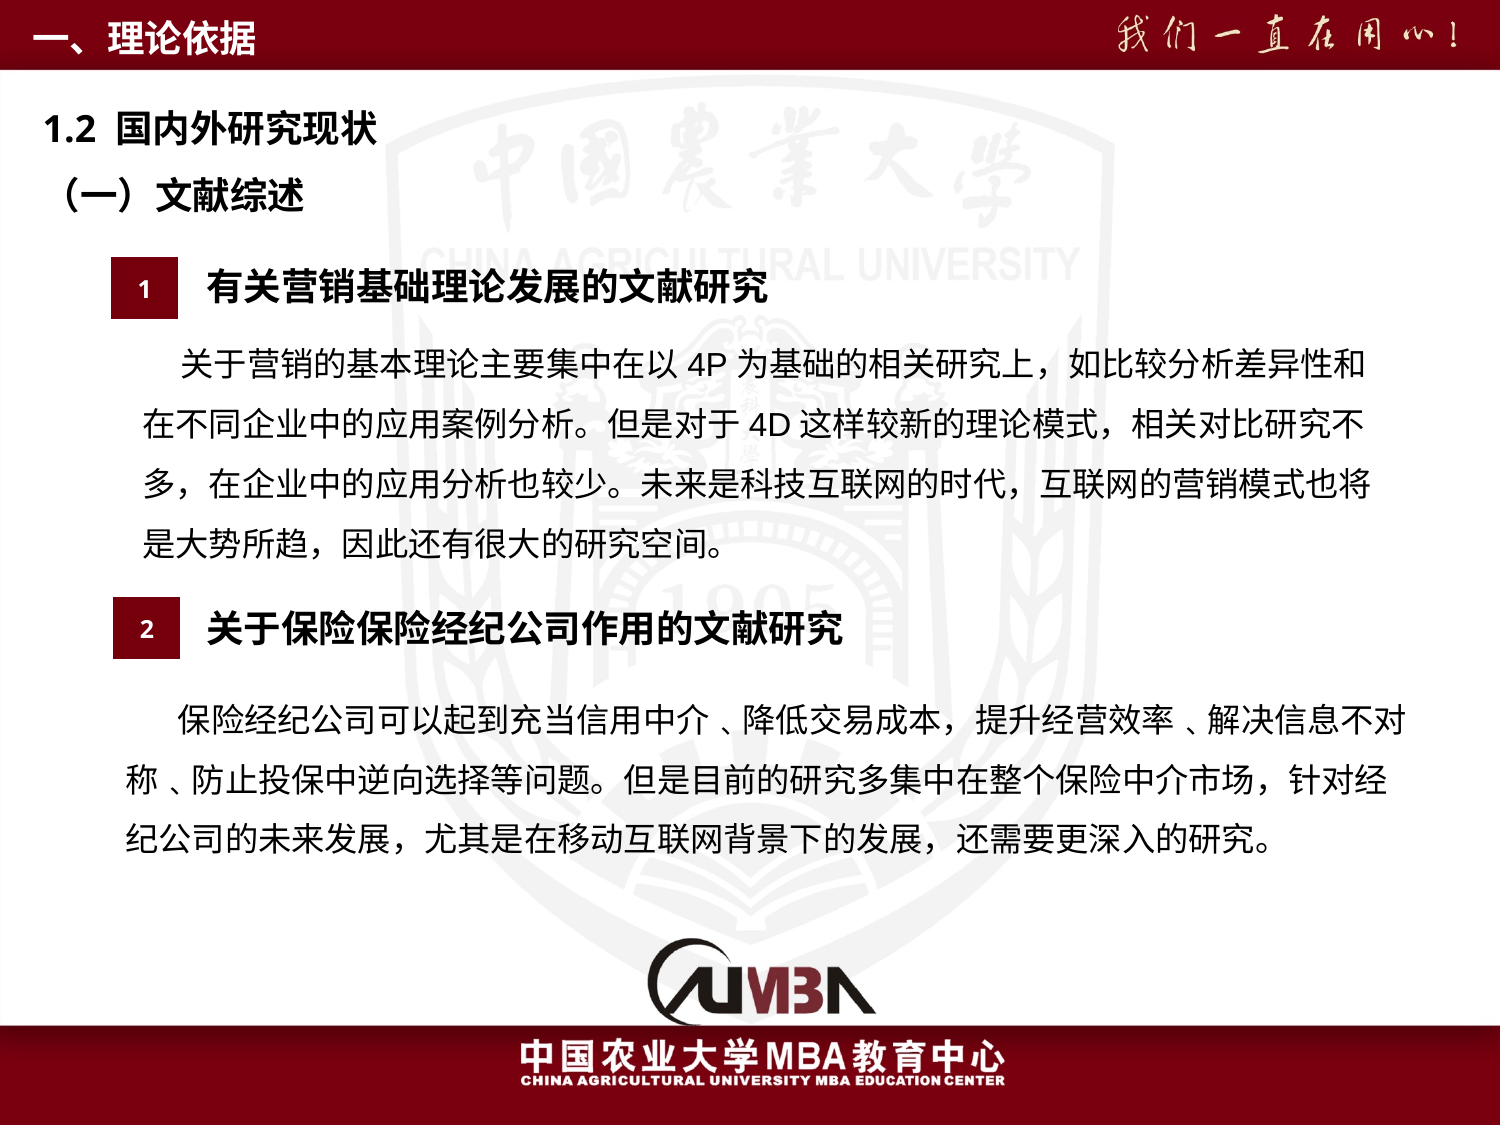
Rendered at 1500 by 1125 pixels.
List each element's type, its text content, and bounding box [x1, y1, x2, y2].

text_box 1 [111, 257, 178, 319]
text_box 1.2 国内外研究现状 （一）文献综述 [27, 74, 602, 225]
text_box 保险经纪公司可以起到充当信用中介﹑降低交易成本，提升经营效率﹑解决信息不对称﹑防止投保中逆向选择等问题。但是目前的研究多集中在整个保险中介市场，针对经纪公司的未来发展，尤其是在移动互联网背景下的发展，还需要更深入的研究。 [105, 668, 1442, 887]
text_box 一、理论依据 [17, 7, 387, 67]
text_box 关于保险保险经纪公司作用的文献研究 [191, 597, 1117, 658]
text_box 2 [114, 597, 180, 659]
text_box 有关营销基础理论发展的文献研究 [191, 255, 976, 313]
text_box 关于营销的基本理论主要集中在以4P为基础的相关研究上，如比较分析差异性和在不同企业中的应用案例分析。但是对于4D这样较新的理论模式，相关对比研究不多，在企业中的应用分析也较少。未来是科技互联网的时代，互联网的营销模式也将是大势所趋，因此还有很大的研究空间。 [122, 313, 1415, 555]
picture [0, 0, 1500, 1125]
